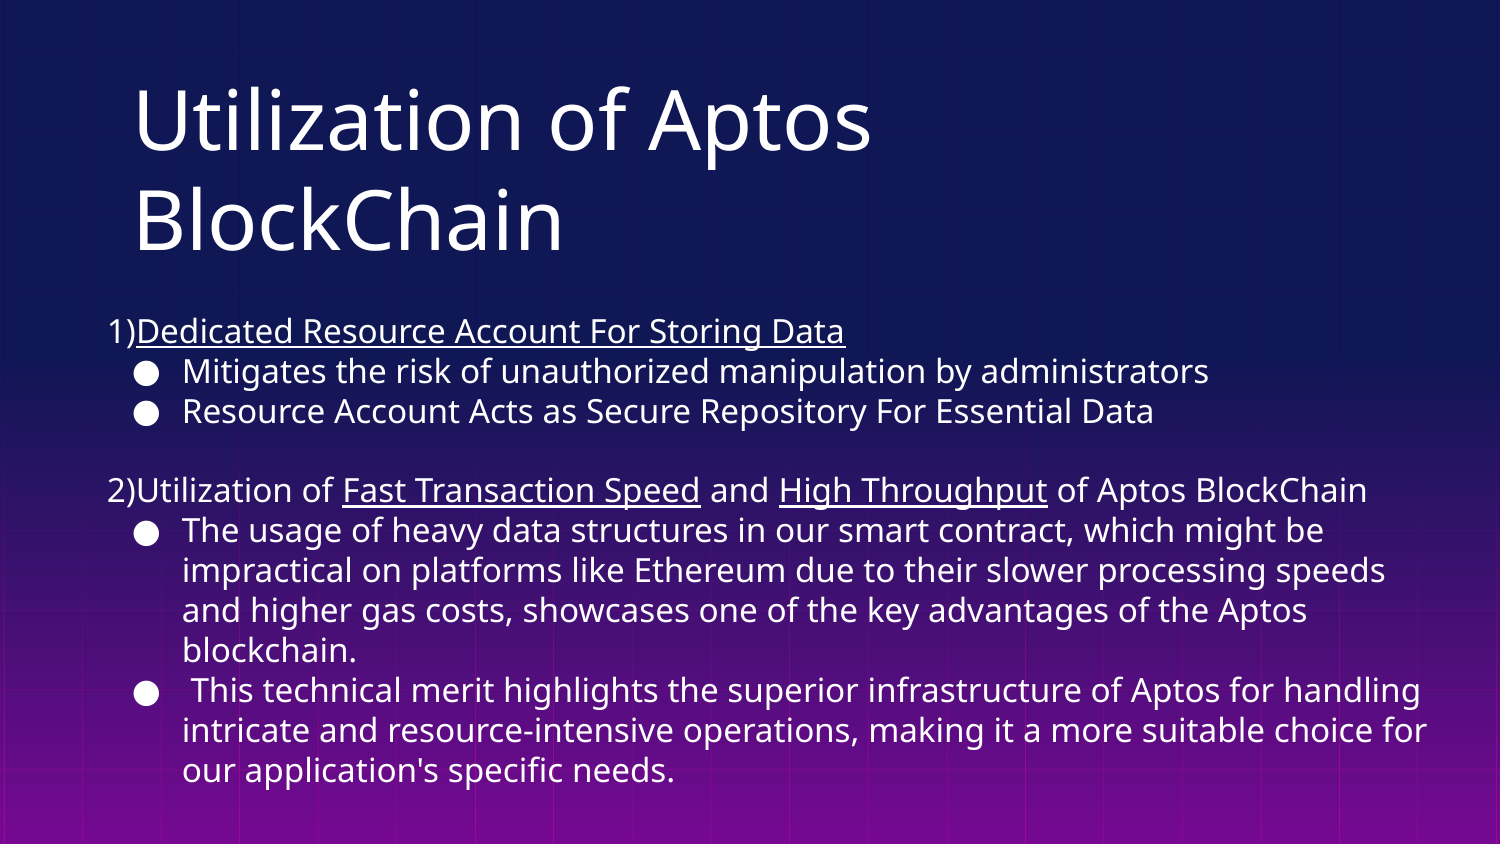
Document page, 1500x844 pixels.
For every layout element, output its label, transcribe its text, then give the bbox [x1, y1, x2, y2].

subtitle 1)Dedicated Resource Account For Storing Data Mitigates the risk of unauthorized manipulation by administrators Resource Account Acts as Secure Repository For Essential Data 2)Utilization of Fast Transaction Speed and High Throughput of Aptos BlockChain The usage of heavy data structures in our smart contract, which might be impractical on platforms like Ethereum due to their slower processing speeds and higher gas costs, showcases one of the key advantages of the Aptos blockchain. This technical merit highlights the superior infrastructure of Aptos for handling intricate and resource-intensive operations, making it a more suitable choice for our application's specific needs. [91, 294, 1459, 783]
picture [0, 0, 1500, 844]
title Utilization of Aptos BlockChain [116, 28, 1204, 283]
